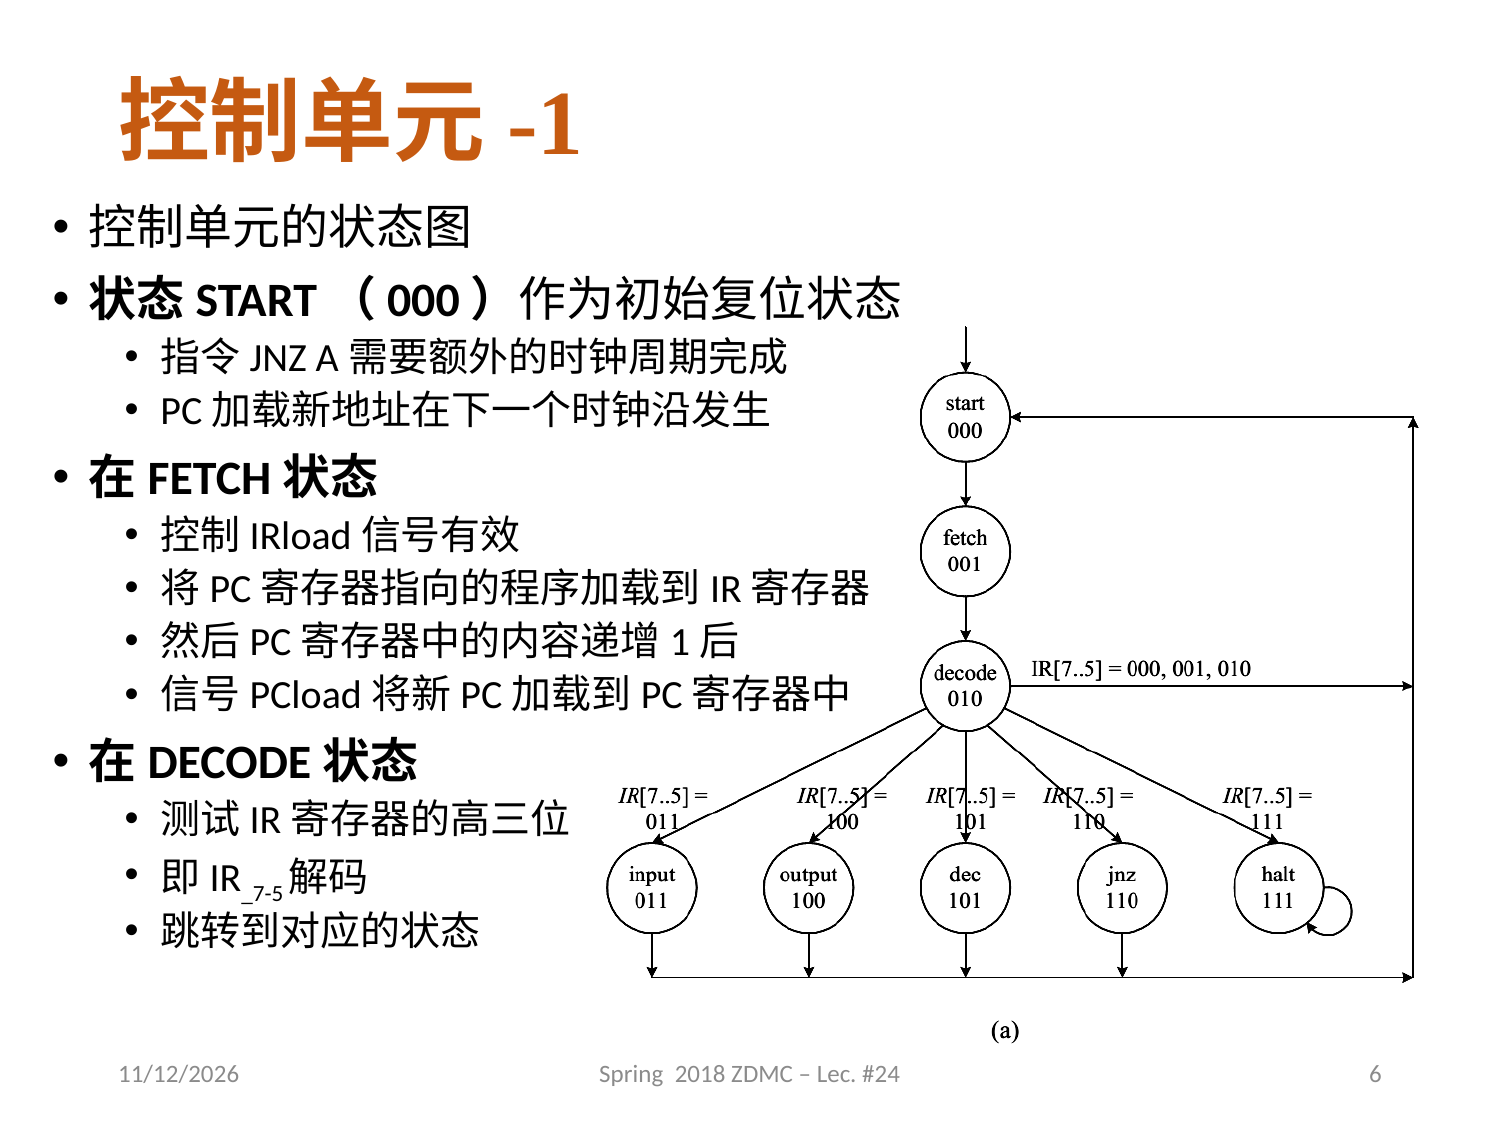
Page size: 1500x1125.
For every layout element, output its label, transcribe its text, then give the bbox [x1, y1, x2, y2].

title 控制单元-1 [103, 59, 1397, 190]
footer Spring 2018 ZDMC – Lec. #24 [496, 1042, 1004, 1103]
list 控制单元的状态图 状态START（000）作为初始复位状态 指令JNZ A需要额外的时钟周期完成 PC加载新地址在下一个时钟沿发生 在FETCH状态 控制IRload信号有效 将PC寄存器指向的程序加载到IR寄存器 然后PC寄存器中的内容递增1后 信号PCload将新PC加载到PC寄存器中 在DECODE状态 测试IR寄存器的高三位 即IR_7-5解码 跳转到对应的状态 [37, 195, 925, 1005]
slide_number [103, 1042, 441, 1103]
slide_number 6 [1059, 1064, 1397, 1103]
picture [588, 313, 1484, 1064]
